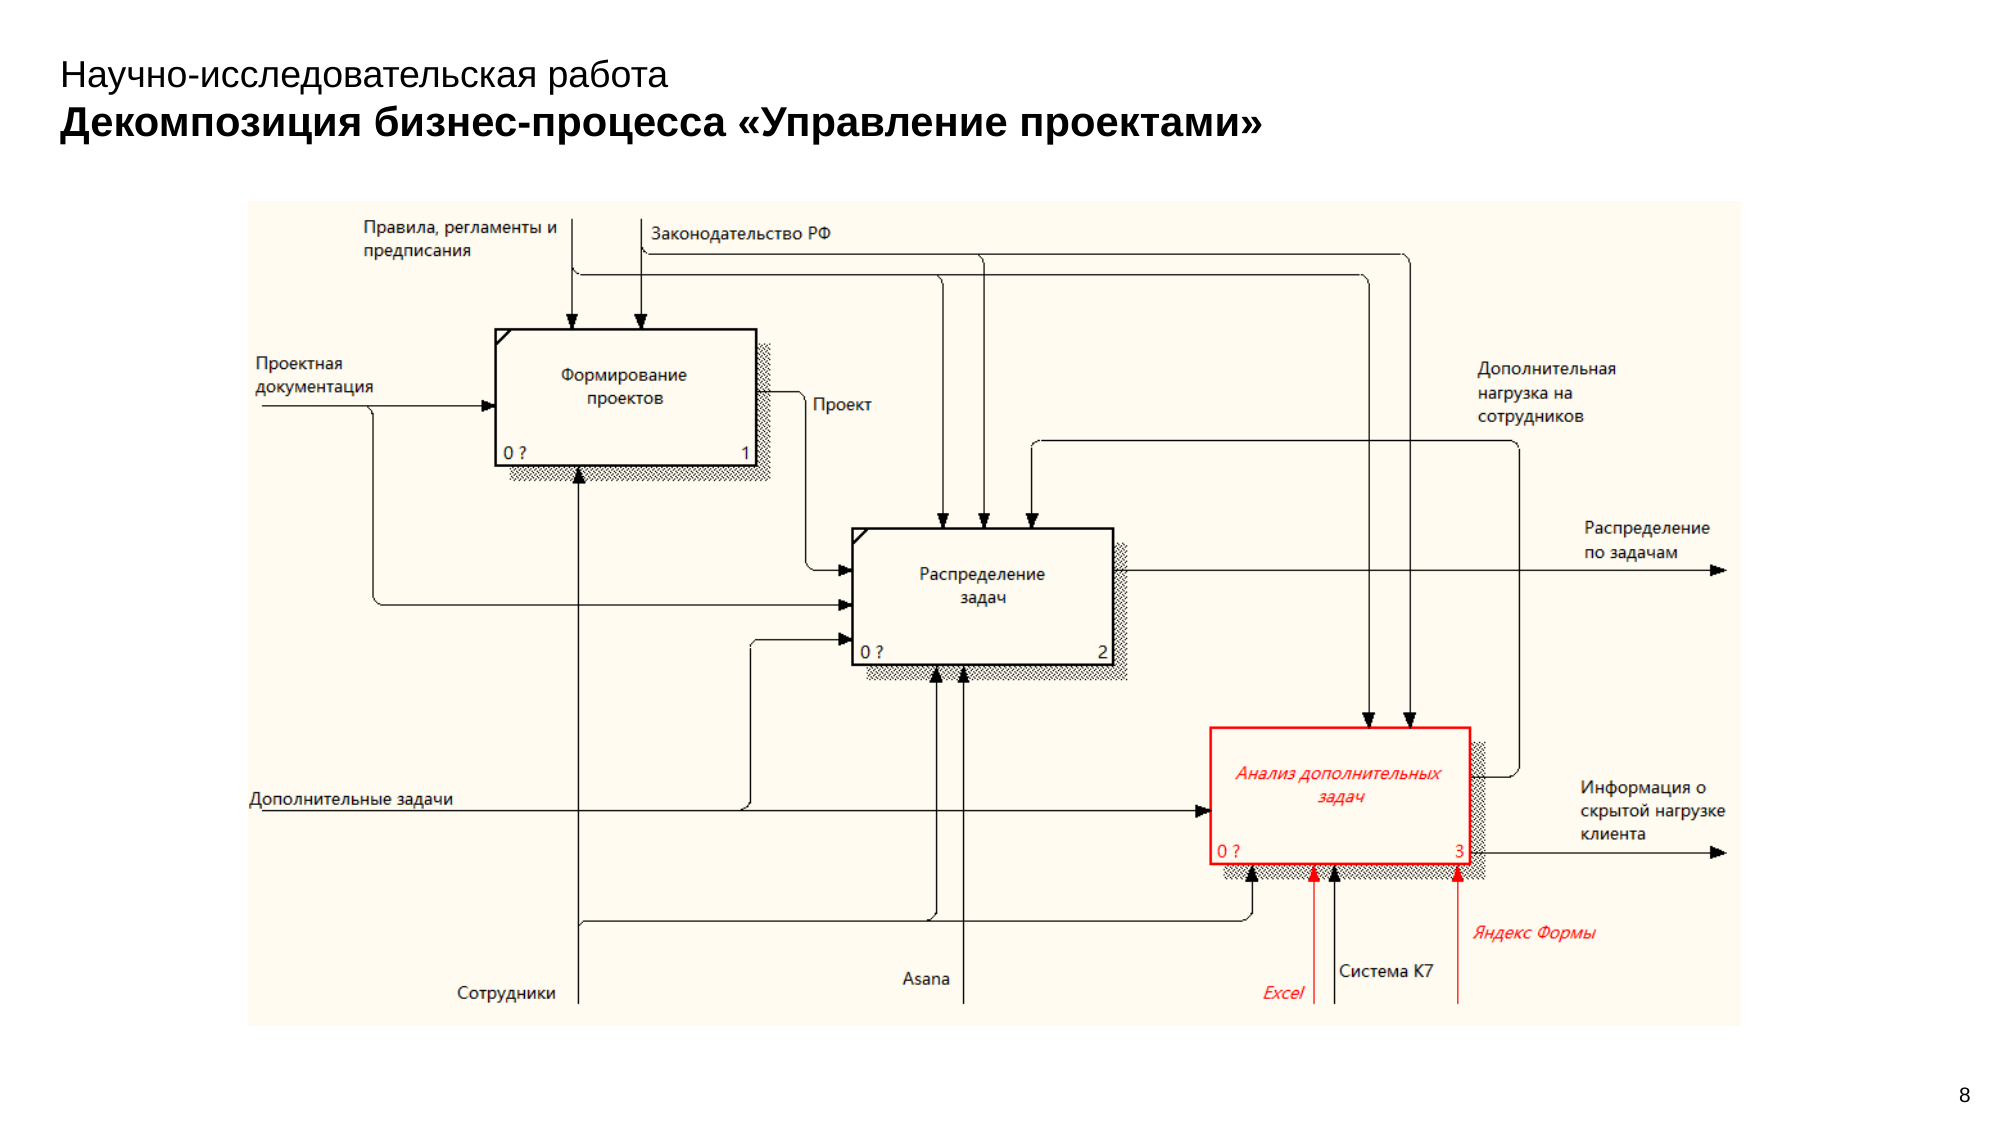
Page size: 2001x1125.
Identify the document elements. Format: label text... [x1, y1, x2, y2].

text_box 8 [1947, 1063, 1998, 1125]
picture [248, 201, 1741, 1026]
text_box Научно-исследовательская работа Декомпозиция бизнес-процесса «Управление проектами» [45, 35, 1322, 161]
